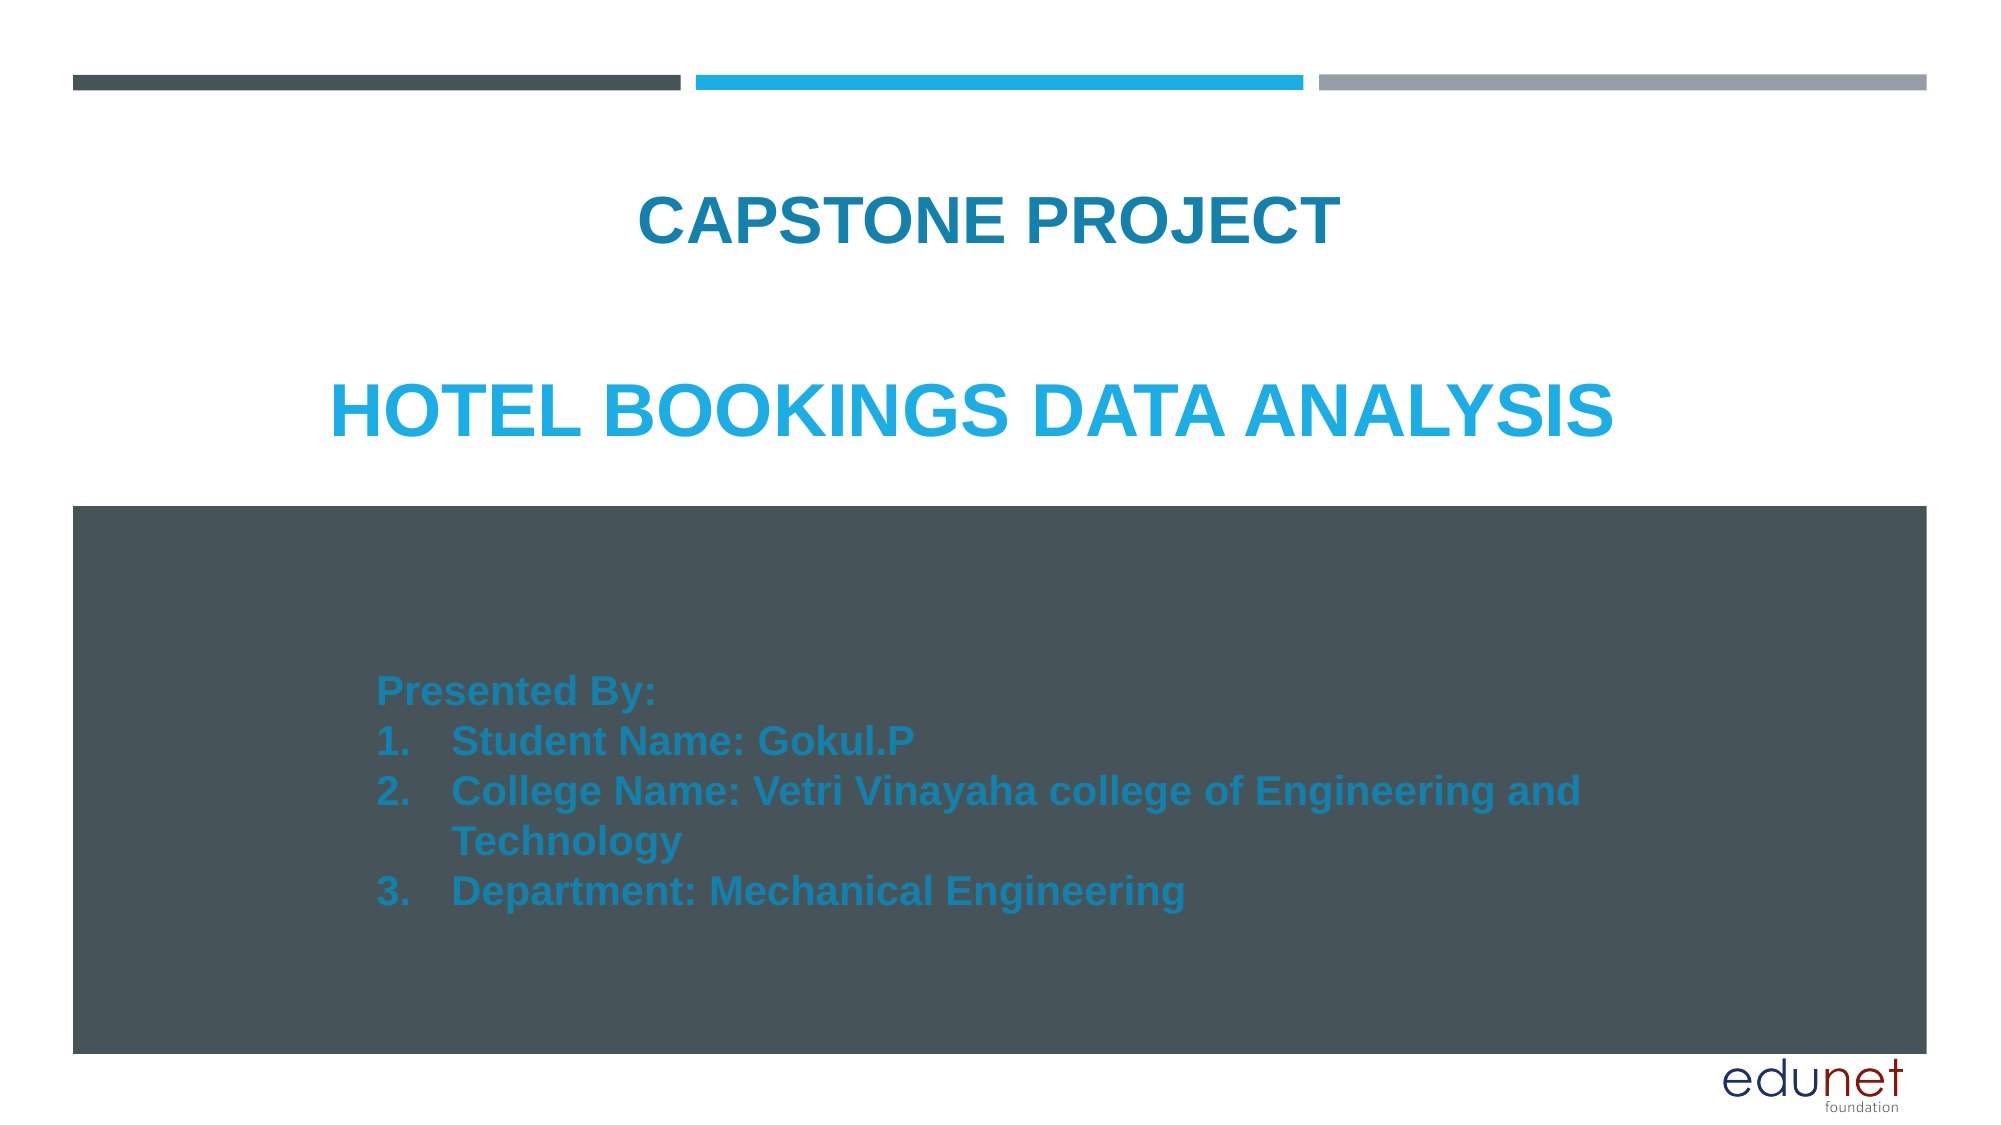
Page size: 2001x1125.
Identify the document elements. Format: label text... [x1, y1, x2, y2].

text_box CAPSTONE PROJECT [0, 169, 2000, 265]
text_box Presented By: Student Name: Gokul.P College Name: Vetri Vinayaha college of Engineering and Technology Department: Mechanical Engineering [361, 656, 1671, 922]
picture [1719, 1056, 1905, 1116]
title Hotel bookings data analysis [222, 298, 1724, 460]
